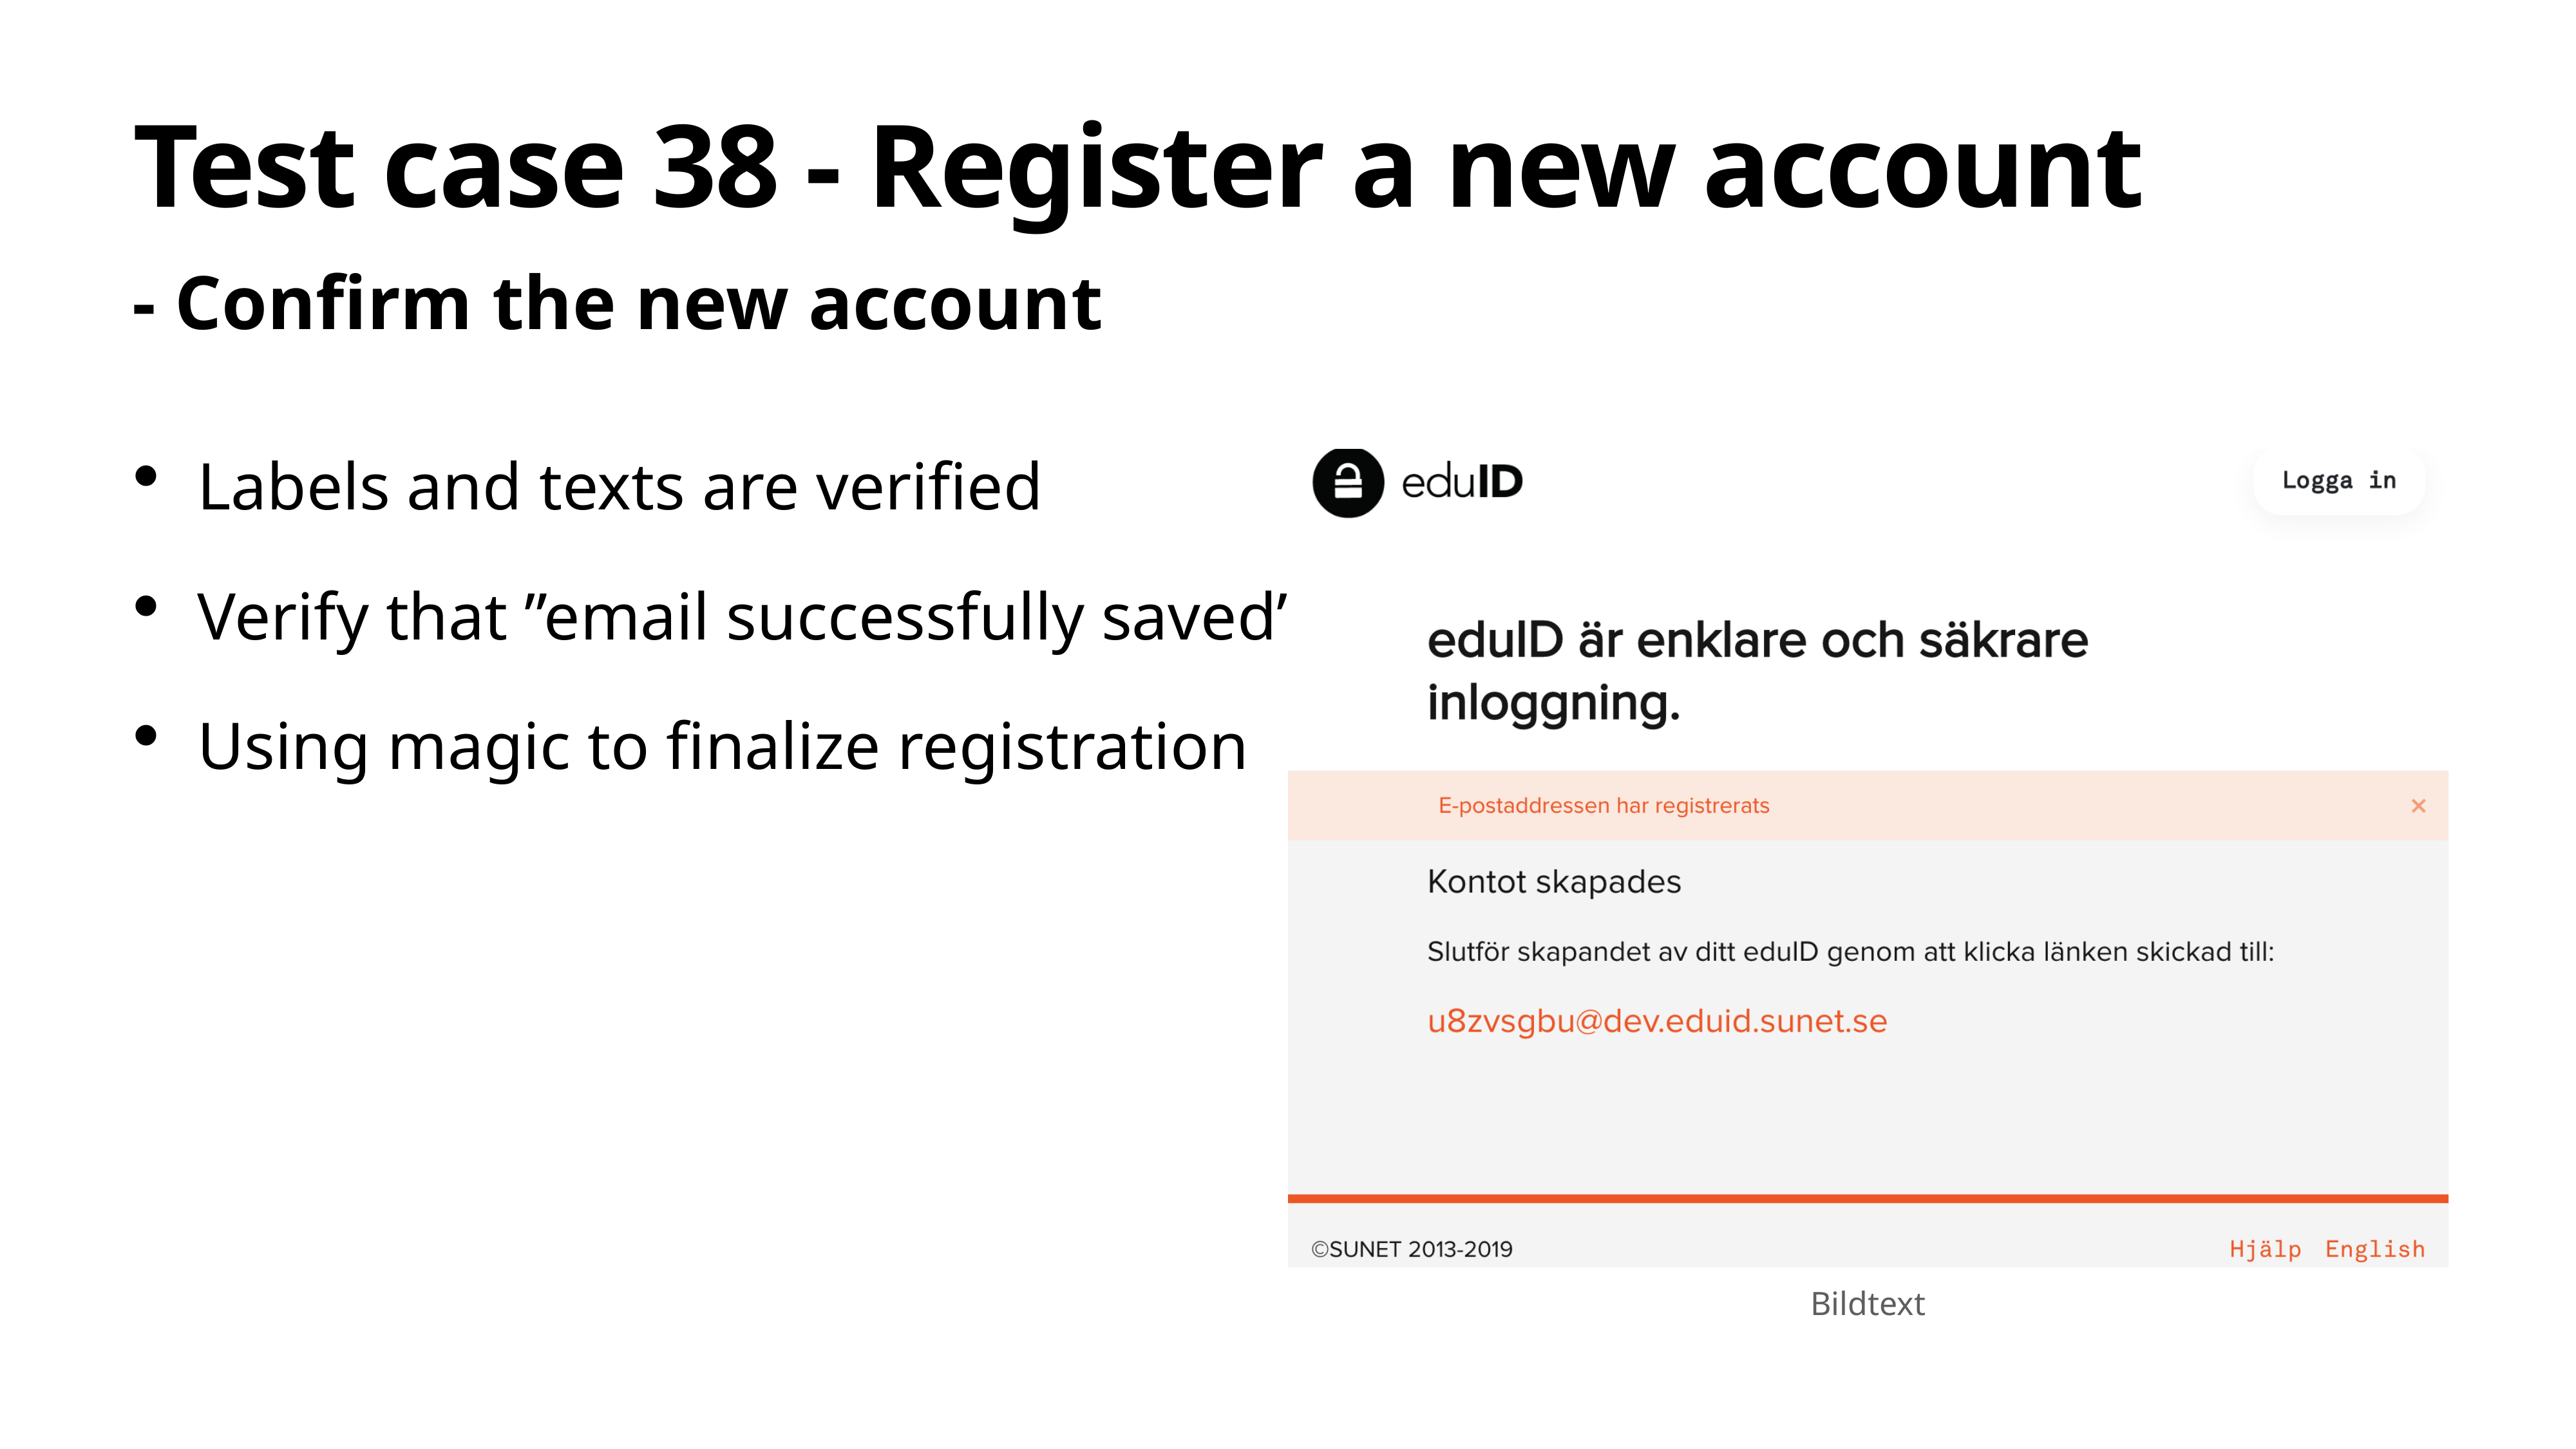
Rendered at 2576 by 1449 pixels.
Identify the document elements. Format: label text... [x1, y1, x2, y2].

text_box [1287, 448, 2449, 1330]
list Labels and texts are verified Verify that ”email successfully saved” Using magic to finalize registration [127, 448, 1287, 1321]
list - Confirm the new account [127, 250, 2449, 350]
title Test case 38 - Register a new account [127, 113, 2449, 250]
